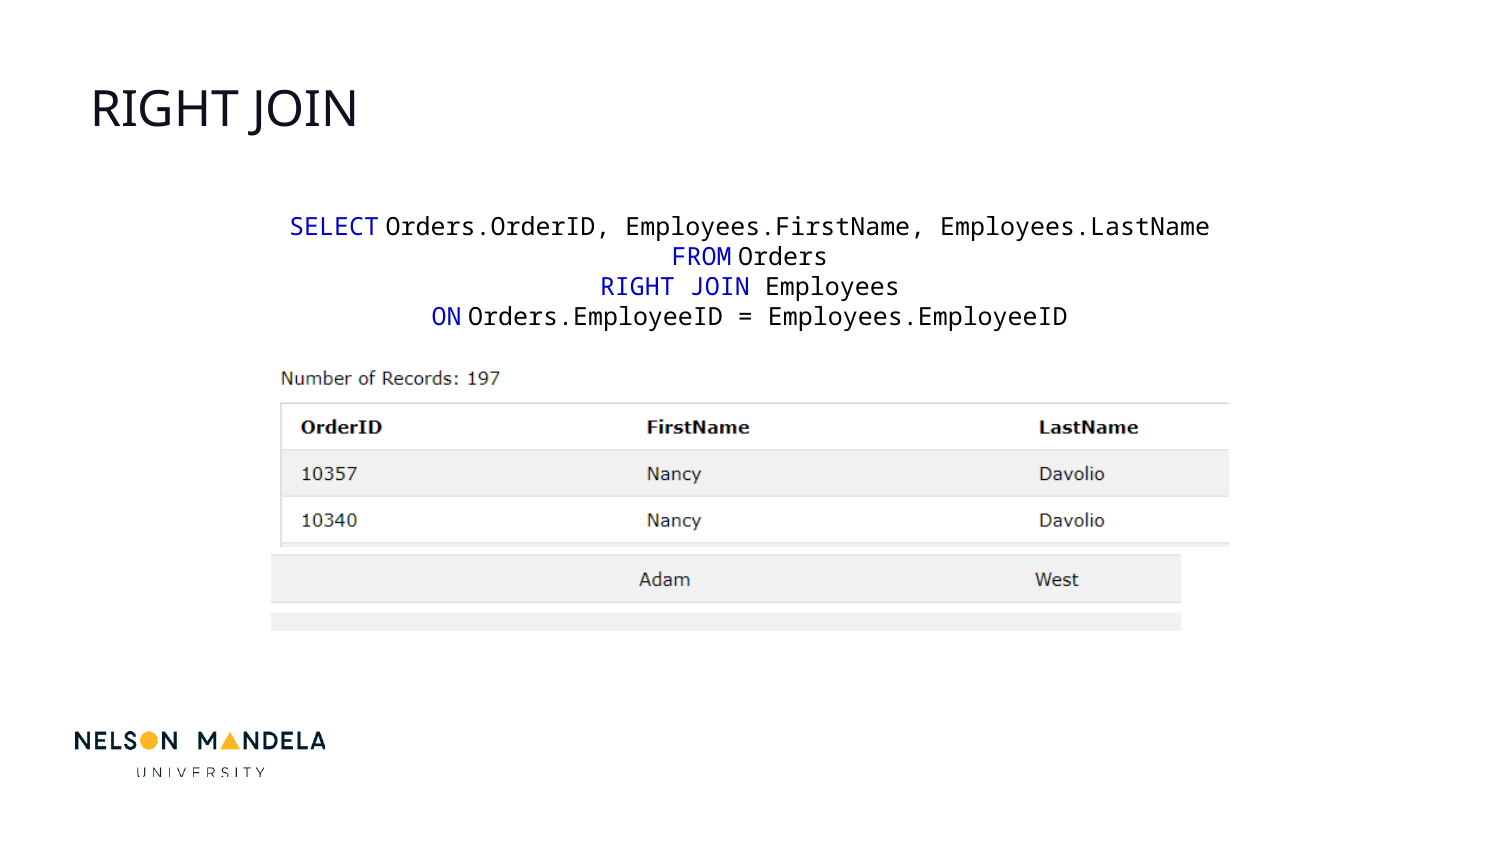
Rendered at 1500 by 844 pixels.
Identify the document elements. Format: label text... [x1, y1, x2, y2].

picture [270, 354, 1229, 631]
text_box RIGHT JOIN [74, 69, 1425, 149]
text_box SELECT Orders.OrderID, Employees.FirstName, Employees.LastName FROM Orders RIGHT JOIN Employees ON Orders.EmployeeID = Employees.EmployeeID [74, 173, 1425, 468]
